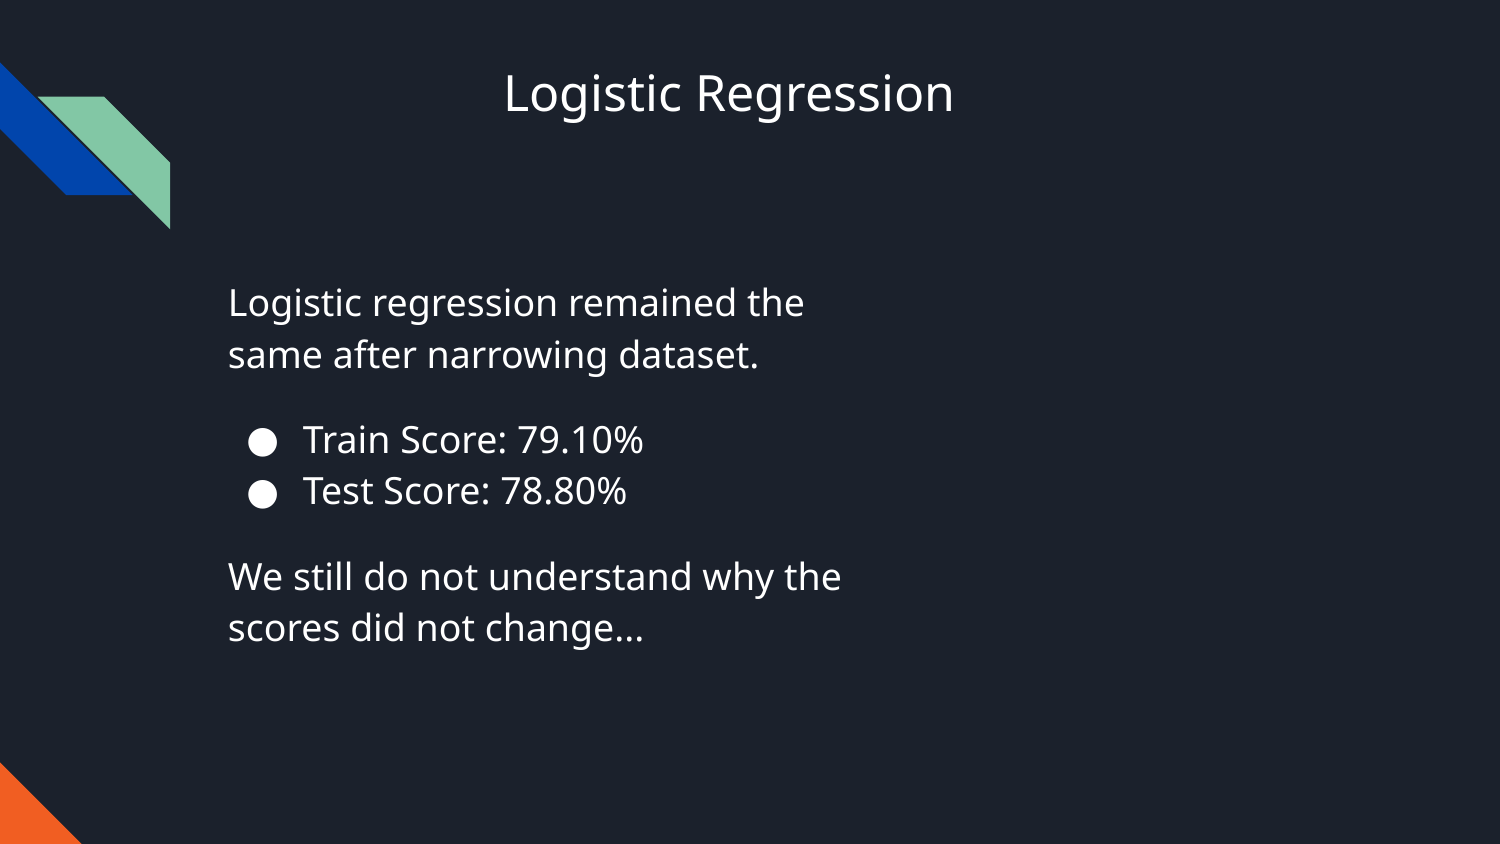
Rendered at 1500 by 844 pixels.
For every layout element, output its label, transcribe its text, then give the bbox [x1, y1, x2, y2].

list Logistic regression remained the same after narrowing dataset. Train Score: 79.10% Test Score: 78.80% We still do not understand why the scores did not change... [212, 257, 903, 735]
title Logistic Regression [488, 46, 1012, 130]
text_box [0, 762, 82, 844]
